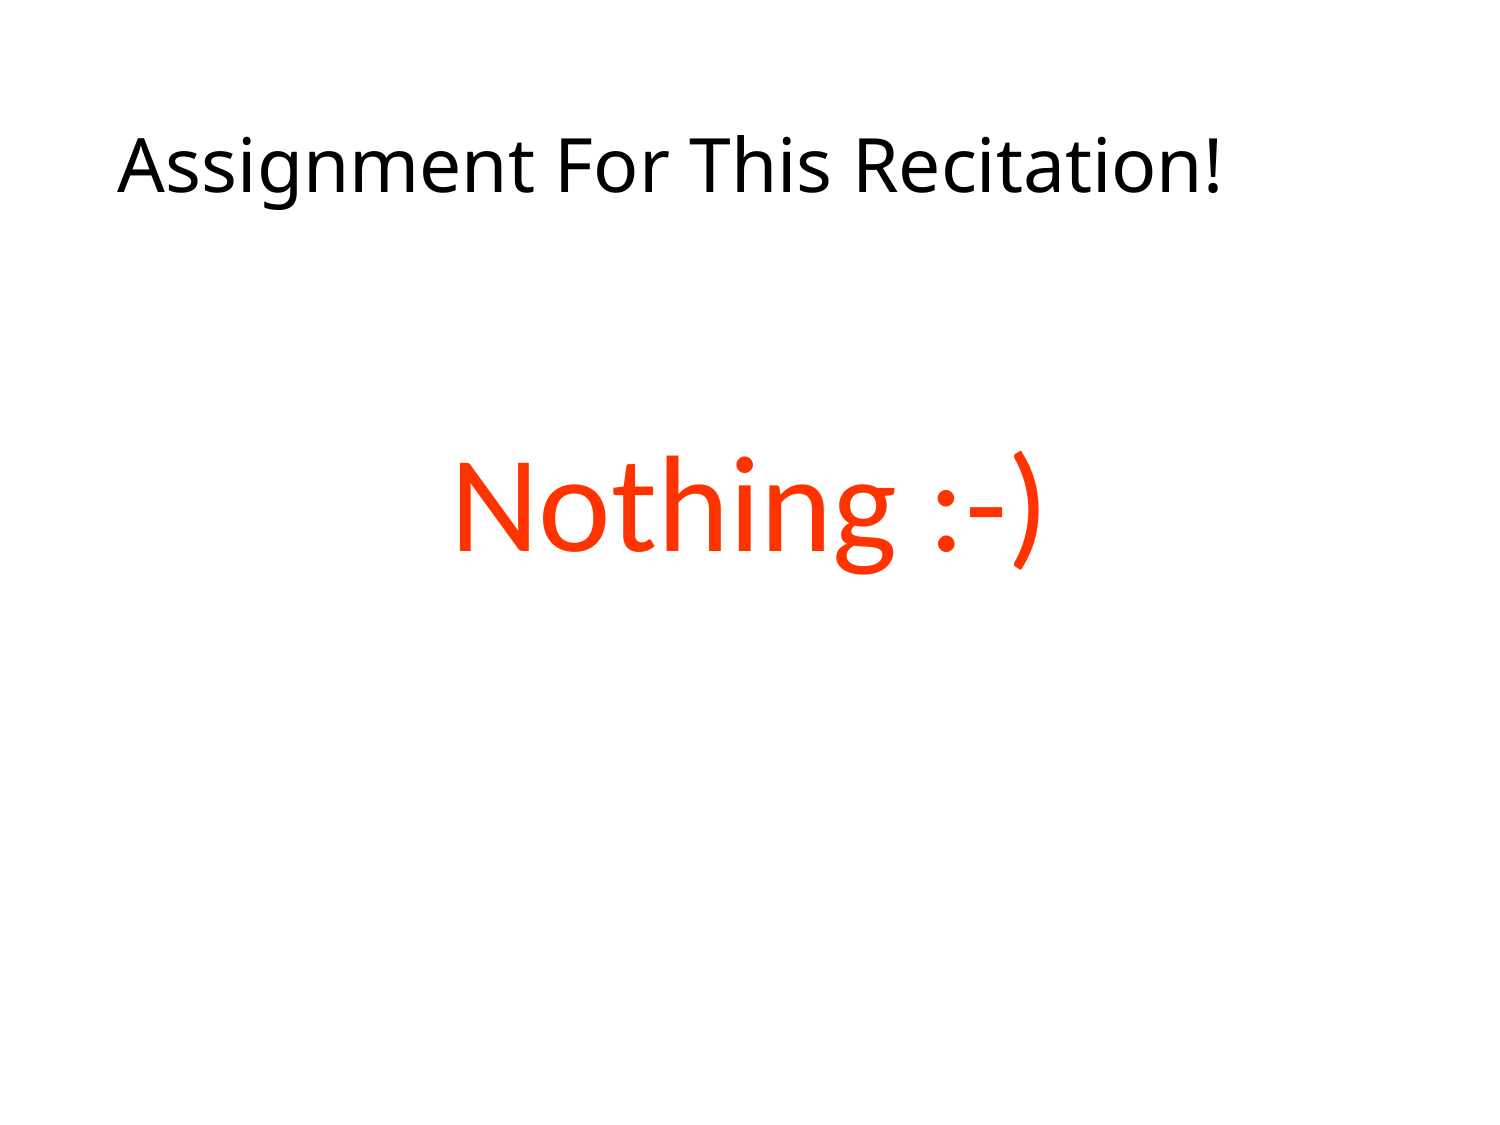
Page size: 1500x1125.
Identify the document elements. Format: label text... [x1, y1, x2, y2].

text_box Nothing :-) [103, 299, 1397, 1013]
text_box Assignment For This Recitation! [103, 59, 1397, 277]
